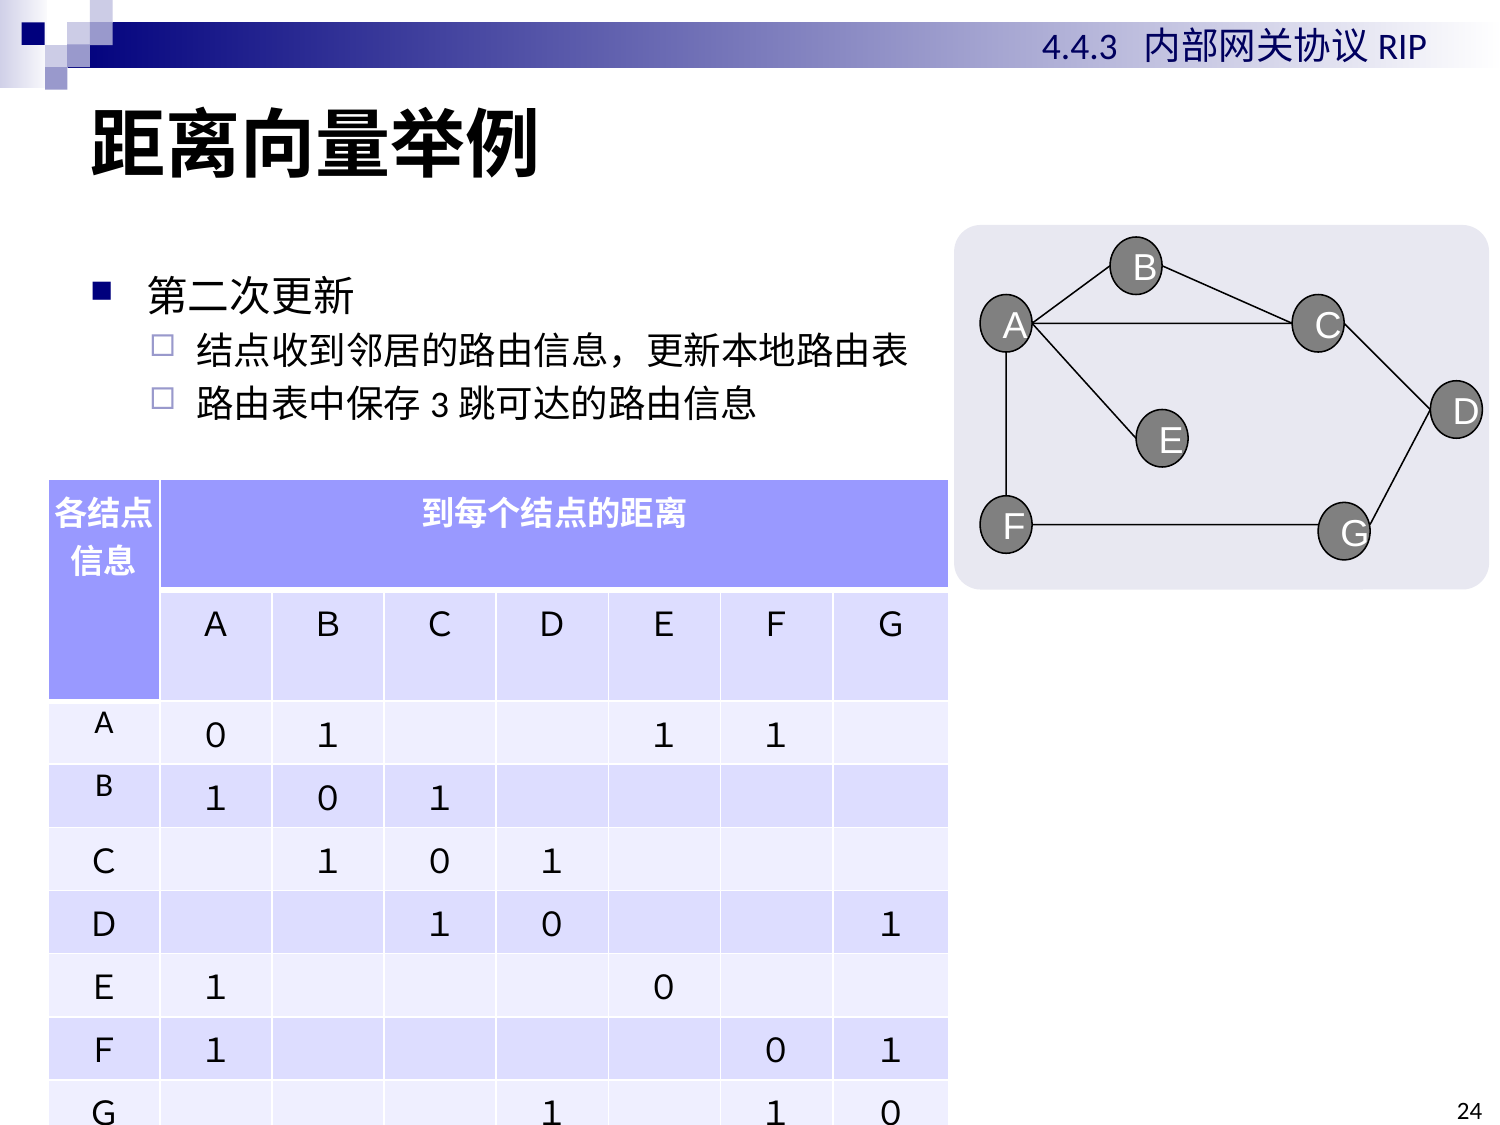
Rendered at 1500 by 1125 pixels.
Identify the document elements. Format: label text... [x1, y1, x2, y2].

title 距离向量举例 [75, 75, 1425, 209]
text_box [953, 224, 1490, 590]
text_box 4.4.3 内部网关协议RIP [1027, 14, 1465, 75]
list 第二次更新 结点收到邻居的路由信息，更新本地路由表 路由表中保存3跳可达的路由信息 [75, 237, 948, 468]
slide_number 24 [1448, 1100, 1483, 1125]
